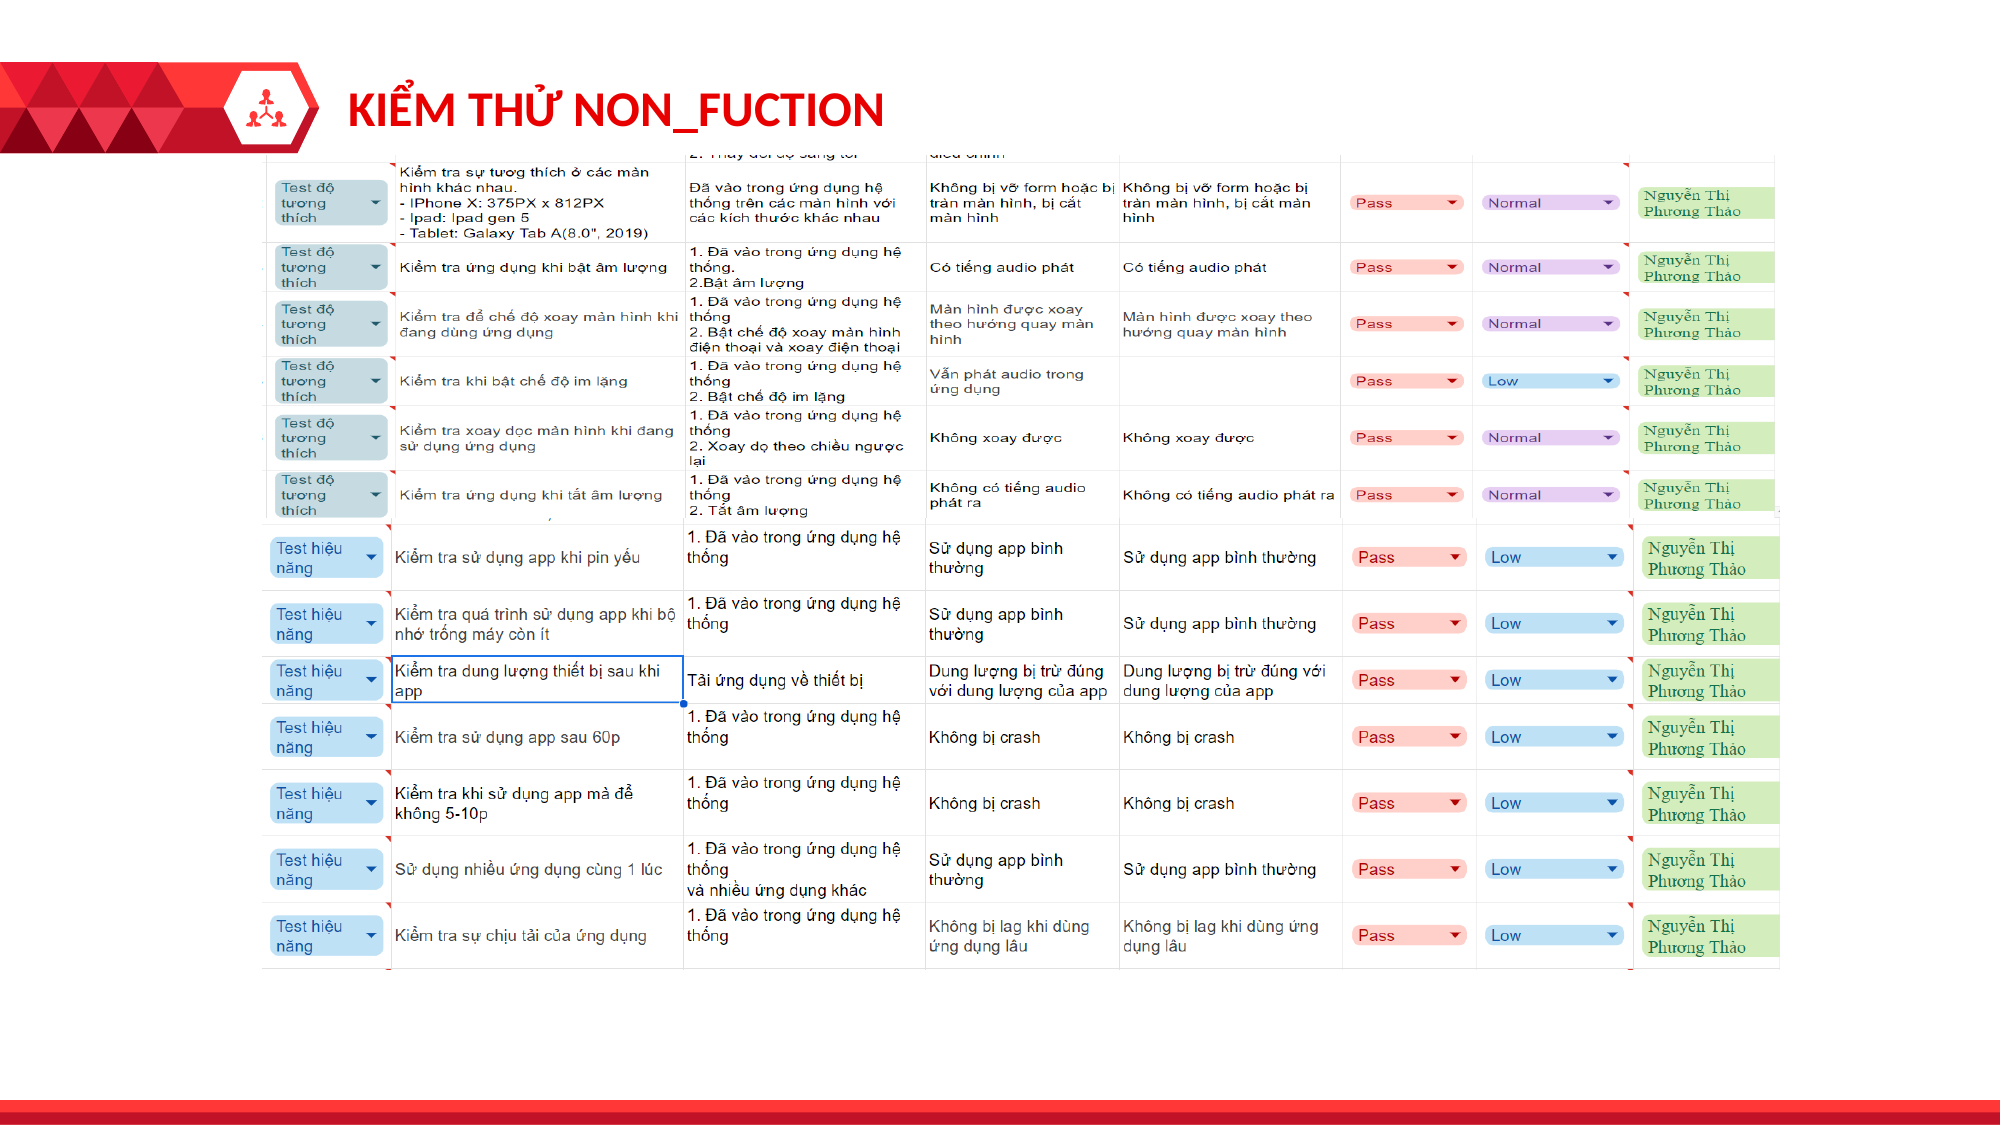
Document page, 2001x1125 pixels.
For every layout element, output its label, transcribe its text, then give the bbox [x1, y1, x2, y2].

picture [262, 155, 1780, 970]
text_box KIỂM THỬ NON_FUCTION [333, 69, 1081, 145]
